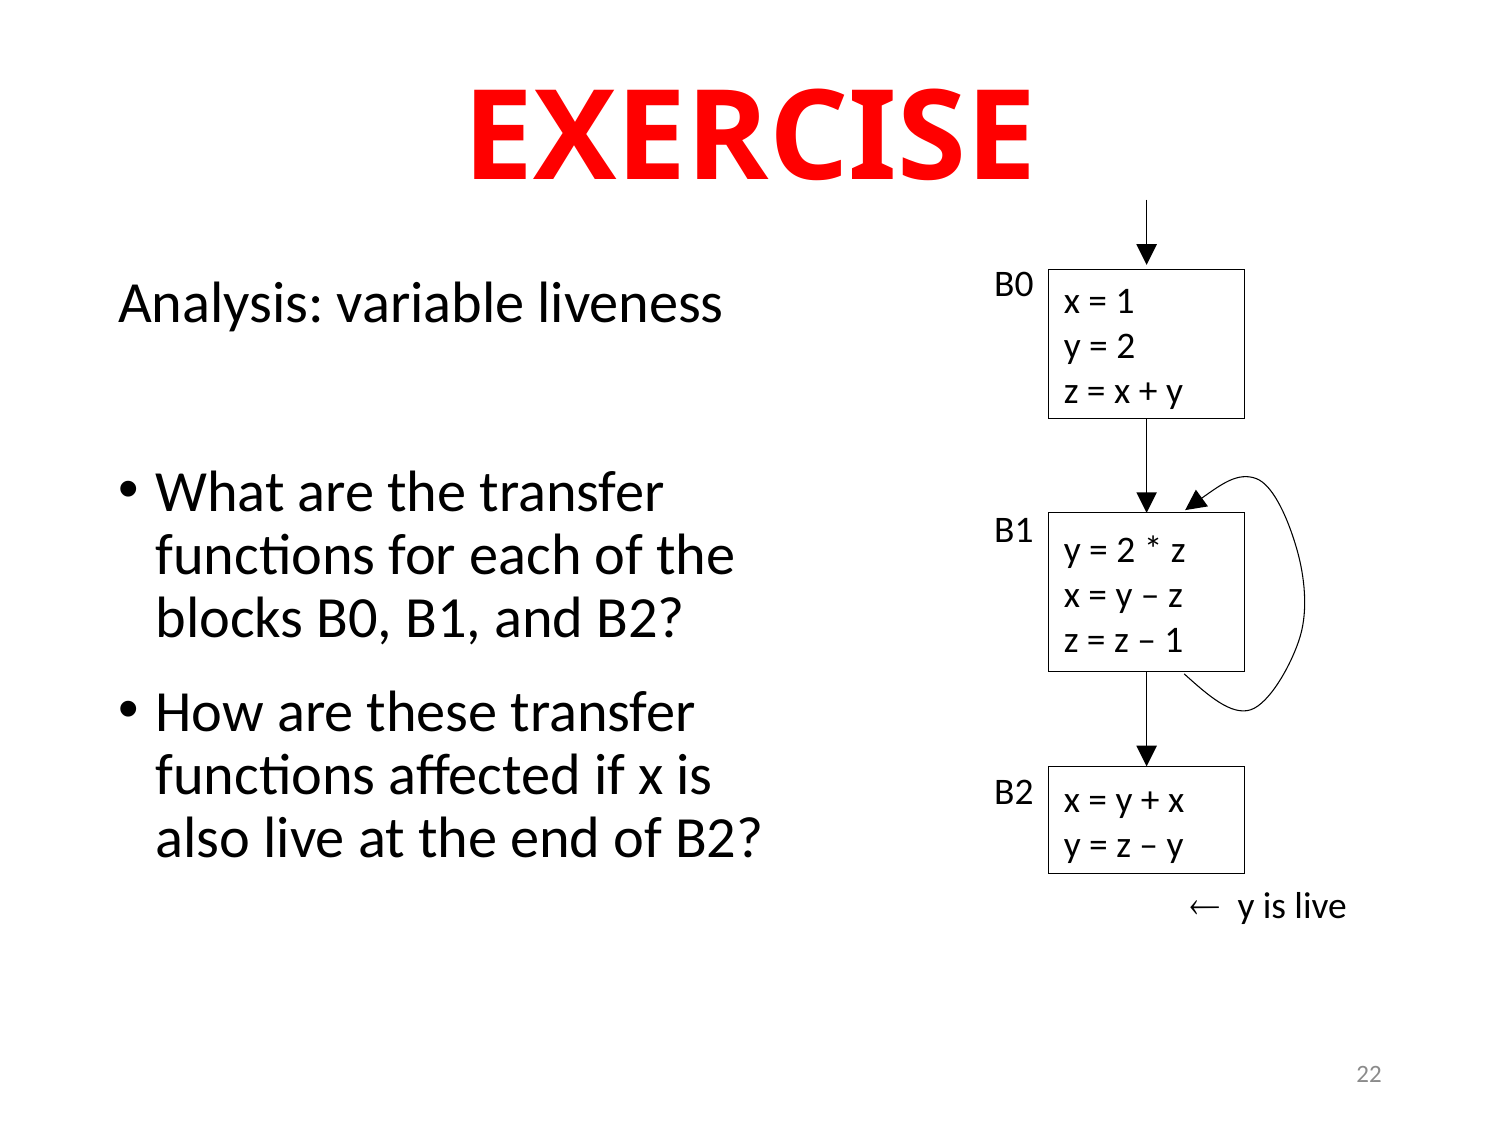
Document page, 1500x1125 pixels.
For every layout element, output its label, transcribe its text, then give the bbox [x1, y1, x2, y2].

text_box x = y + x y = z – y [1048, 766, 1245, 874]
list Analysis: variable liveness What are the transfer functions for each of the blocks B0, B1, and B2? How are these transfer functions affected if x is also live at the end of B2? [103, 264, 833, 1014]
text_box [1183, 476, 1306, 712]
slide_number 22 [1059, 1042, 1397, 1103]
text_box B0 [979, 251, 1049, 312]
text_box B1 [979, 497, 1049, 558]
text_box  y is live [1175, 873, 1362, 934]
title EXERCISE [103, 59, 1397, 218]
text_box B2 [979, 759, 1049, 819]
text_box x = 1 y = 2 z = x + y [1048, 269, 1245, 419]
text_box y = 2 * z x = y – z z = z – 1 [1048, 512, 1185, 672]
